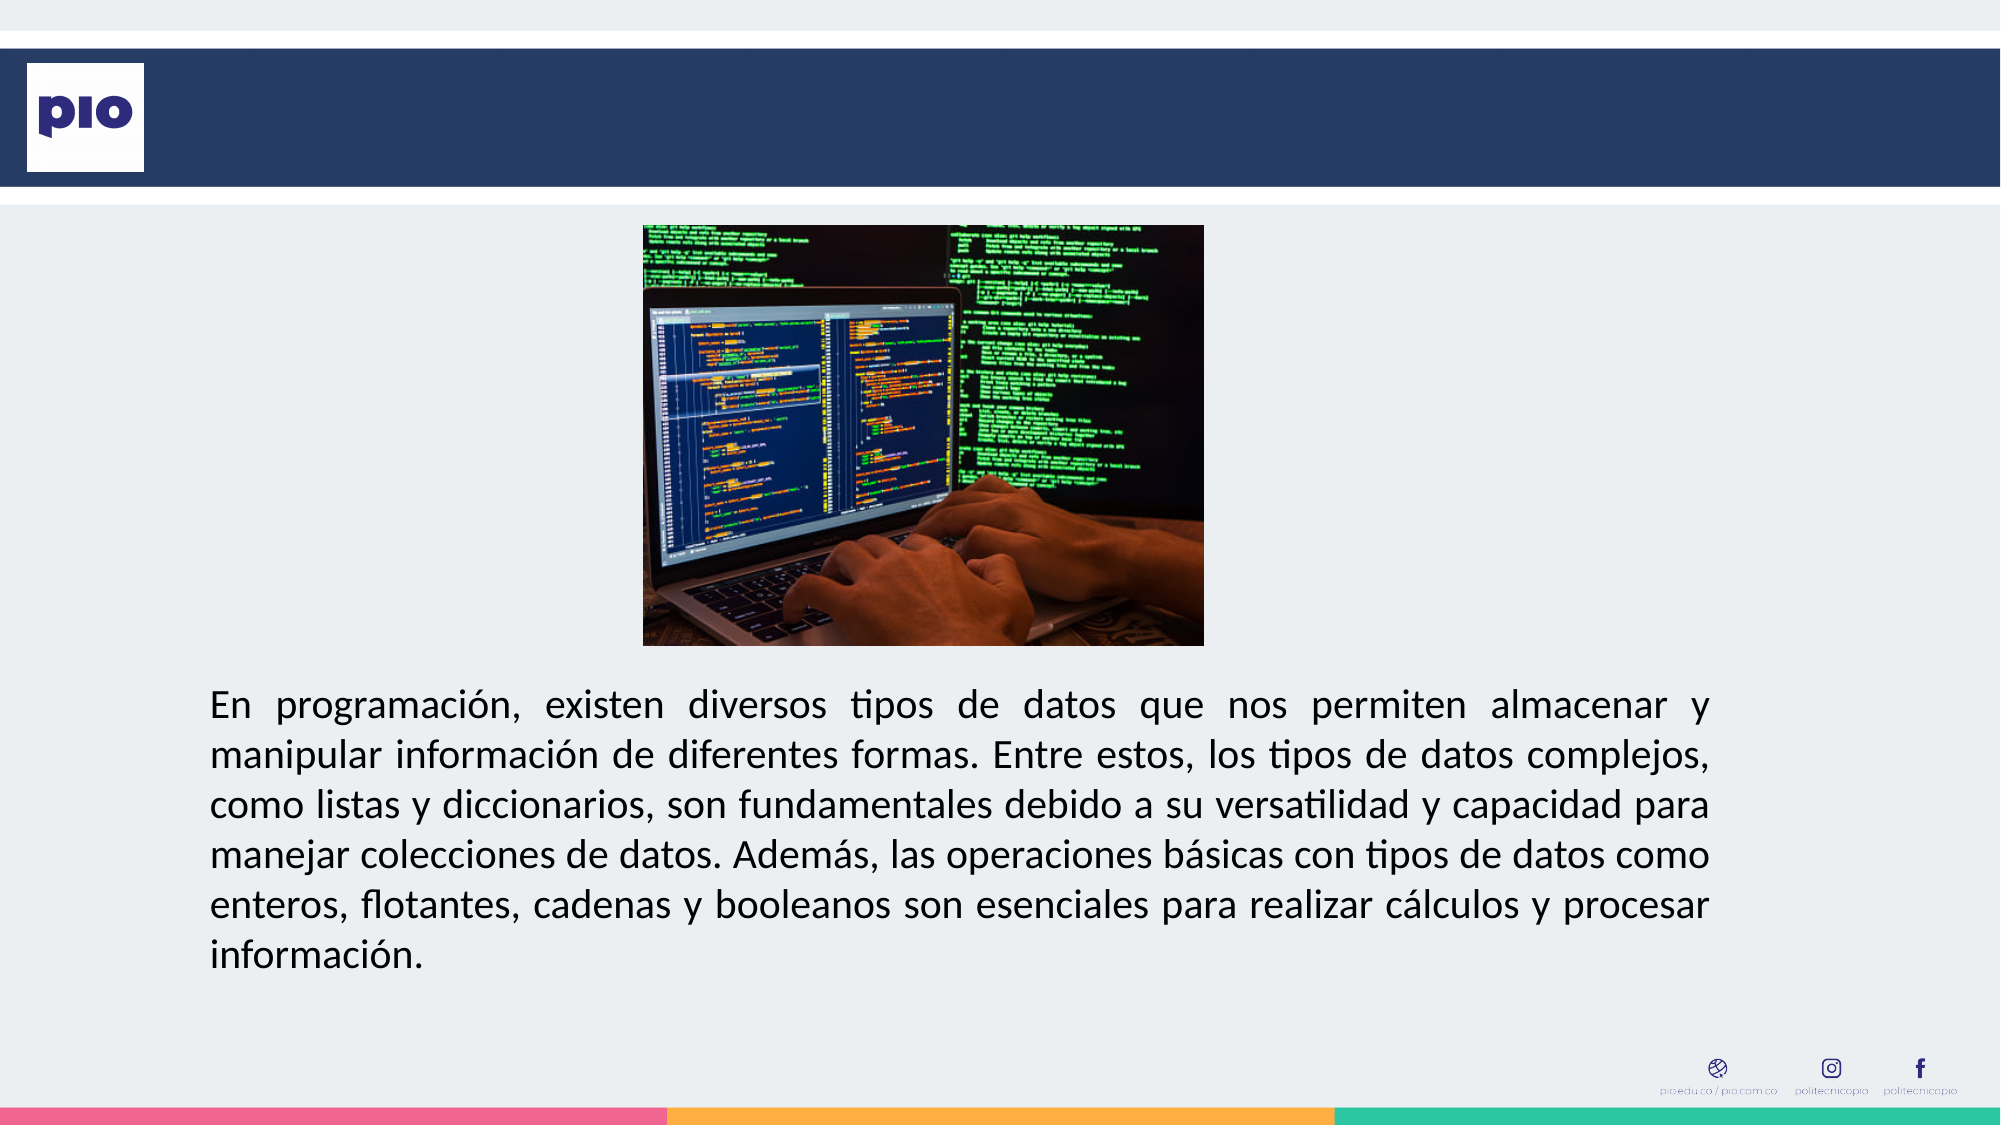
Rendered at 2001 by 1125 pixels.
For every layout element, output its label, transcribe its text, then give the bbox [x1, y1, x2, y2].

picture [0, 0, 2001, 1125]
text_box En programación, existen diversos tipos de datos que nos permiten almacenar y manipular información de diferentes formas. Entre estos, los tipos de datos complejos, como listas y diccionarios, son fundamentales debido a su versatilidad y capacidad para manejar colecciones de datos. Además, las operaciones básicas con tipos de datos como enteros, flotantes, cadenas y booleanos son esenciales para realizar cálculos y procesar información. [194, 669, 1727, 985]
text_box [44, 56, 171, 182]
text_box [445, 1030, 1425, 1125]
